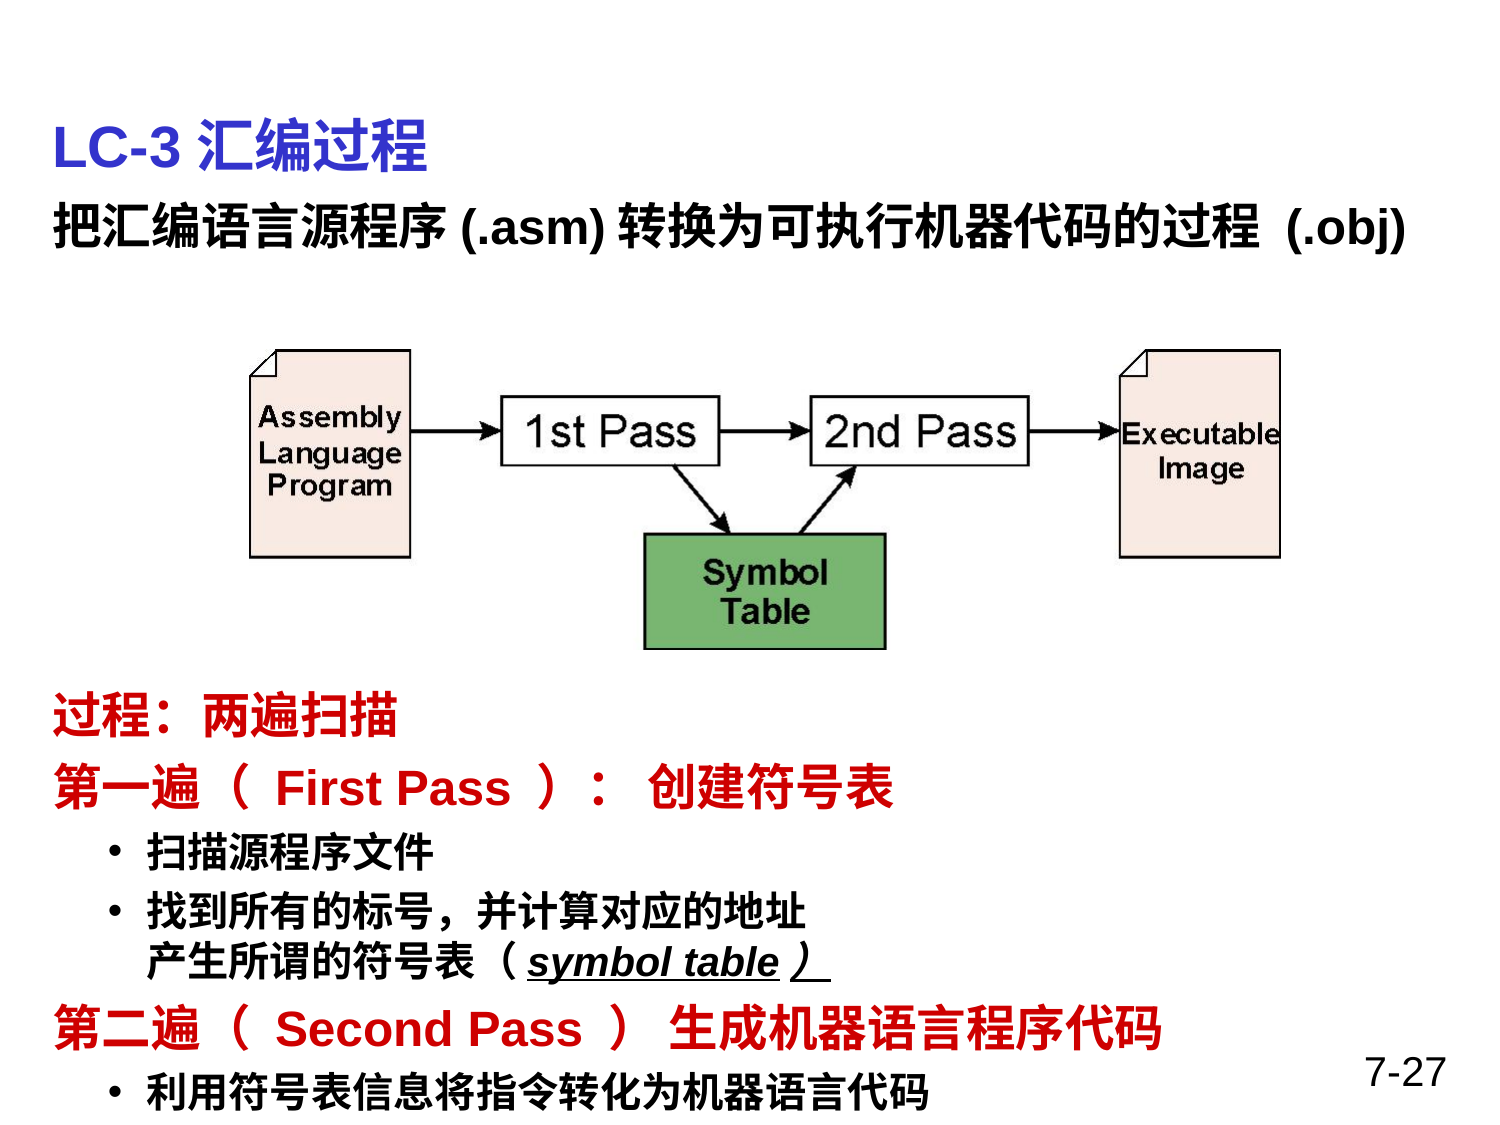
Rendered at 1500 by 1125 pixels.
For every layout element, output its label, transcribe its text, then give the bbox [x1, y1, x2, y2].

list 把汇编语言源程序(.asm)转换为可执行机器代码的过程 (.obj) 过程：两遍扫描 第一遍（ First Pass ）： 创建符号表 扫描源程序文件 找到所有的标号，并计算对应的地址 产生所谓的符号表（symbol table） 第二遍（ Second Pass ） 生成机器语言程序代码 利用符号表信息将指令转化为机器语言代码 [37, 187, 1463, 1125]
title LC-3汇编过程 [37, 99, 1463, 187]
picture [249, 349, 1281, 650]
